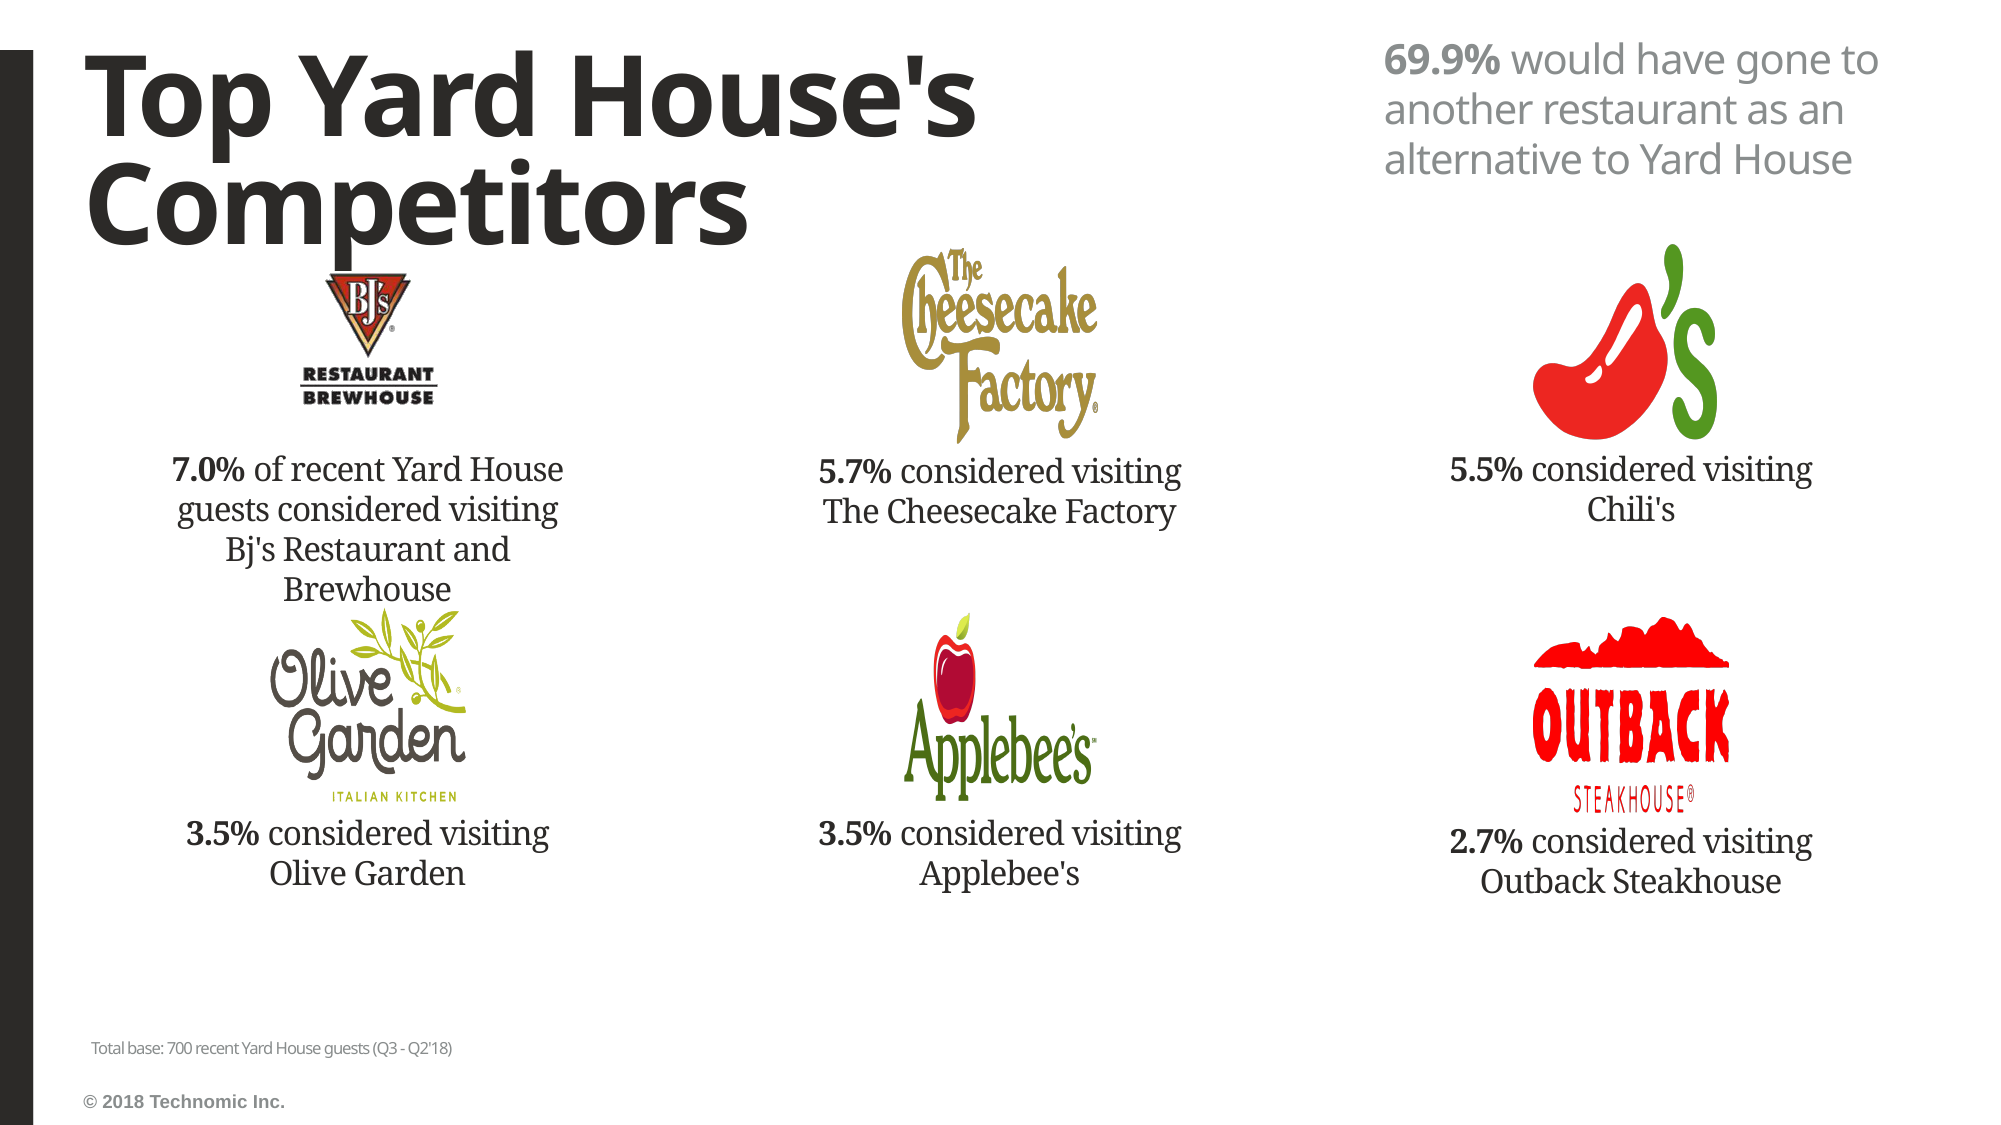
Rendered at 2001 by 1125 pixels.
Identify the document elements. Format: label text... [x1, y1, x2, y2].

picture [269, 607, 466, 803]
list 69.9% would have gone to another restaurant as an alternative to Yard House [1384, 32, 1950, 249]
list 3.5% considered visiting Applebee's [793, 812, 1207, 963]
picture [1533, 617, 1729, 813]
picture [1533, 244, 1729, 440]
list 3.5% considered visiting Olive Garden [161, 812, 574, 963]
picture [269, 243, 466, 440]
title Top Yard House's Competitors [83, 50, 1350, 195]
list 5.7% considered visiting The Cheesecake Factory [793, 450, 1207, 601]
picture [902, 248, 1098, 444]
list 5.5% considered visiting Chili's [1425, 447, 1838, 598]
list 7.0% of recent Yard House guests considered visiting Bj's Restaurant and Brewhouse [161, 447, 574, 598]
list Total base: 700 recent Yard House guests (Q3 - Q2'18) [91, 1037, 1867, 1088]
picture [902, 609, 1098, 805]
list 2.7% considered visiting Outback Steakhouse [1425, 820, 1838, 971]
